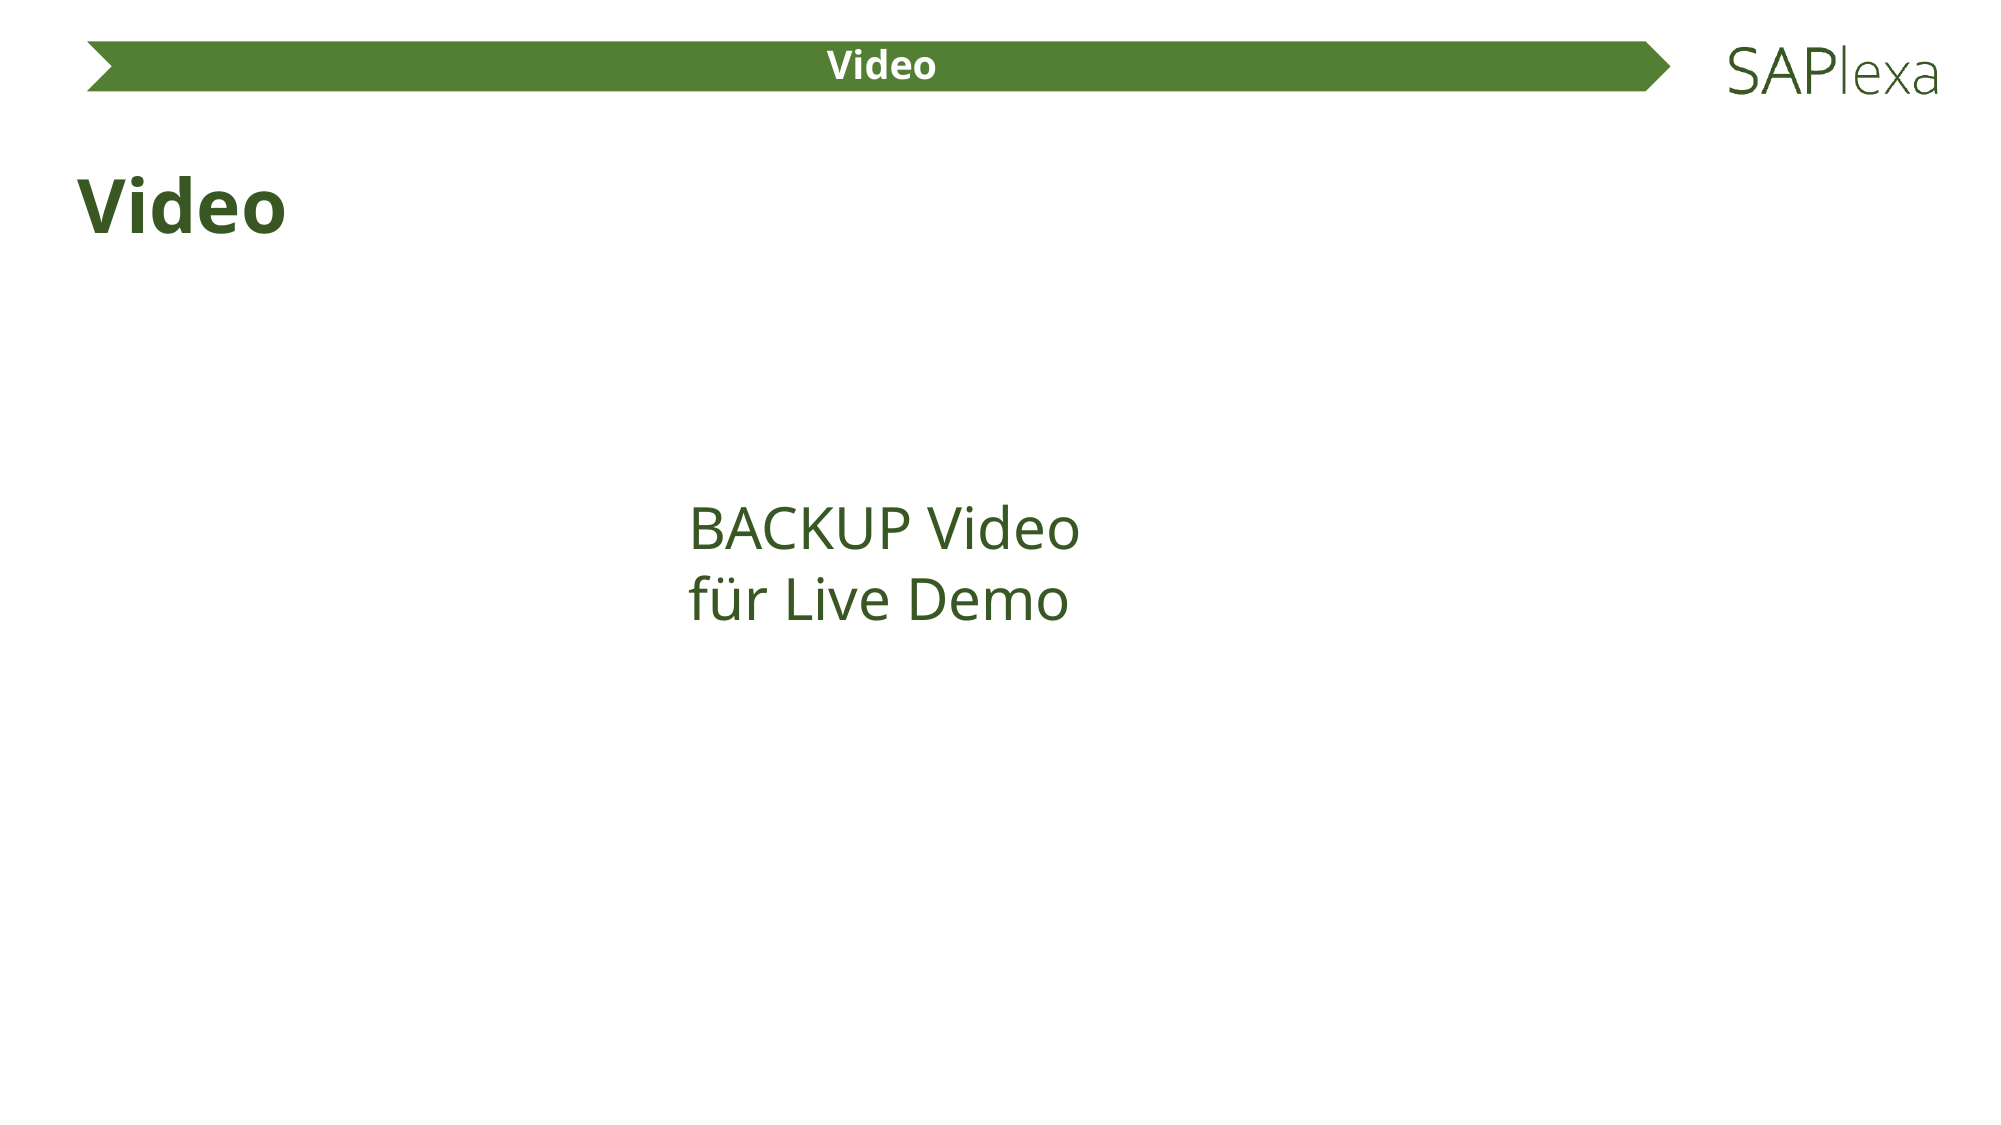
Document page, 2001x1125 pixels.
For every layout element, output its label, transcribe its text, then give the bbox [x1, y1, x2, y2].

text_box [81, 39, 1674, 93]
text_box Video [63, 151, 303, 257]
picture [1719, 37, 1948, 104]
text_box BACKUP Video für Live Demo [523, 484, 1148, 639]
